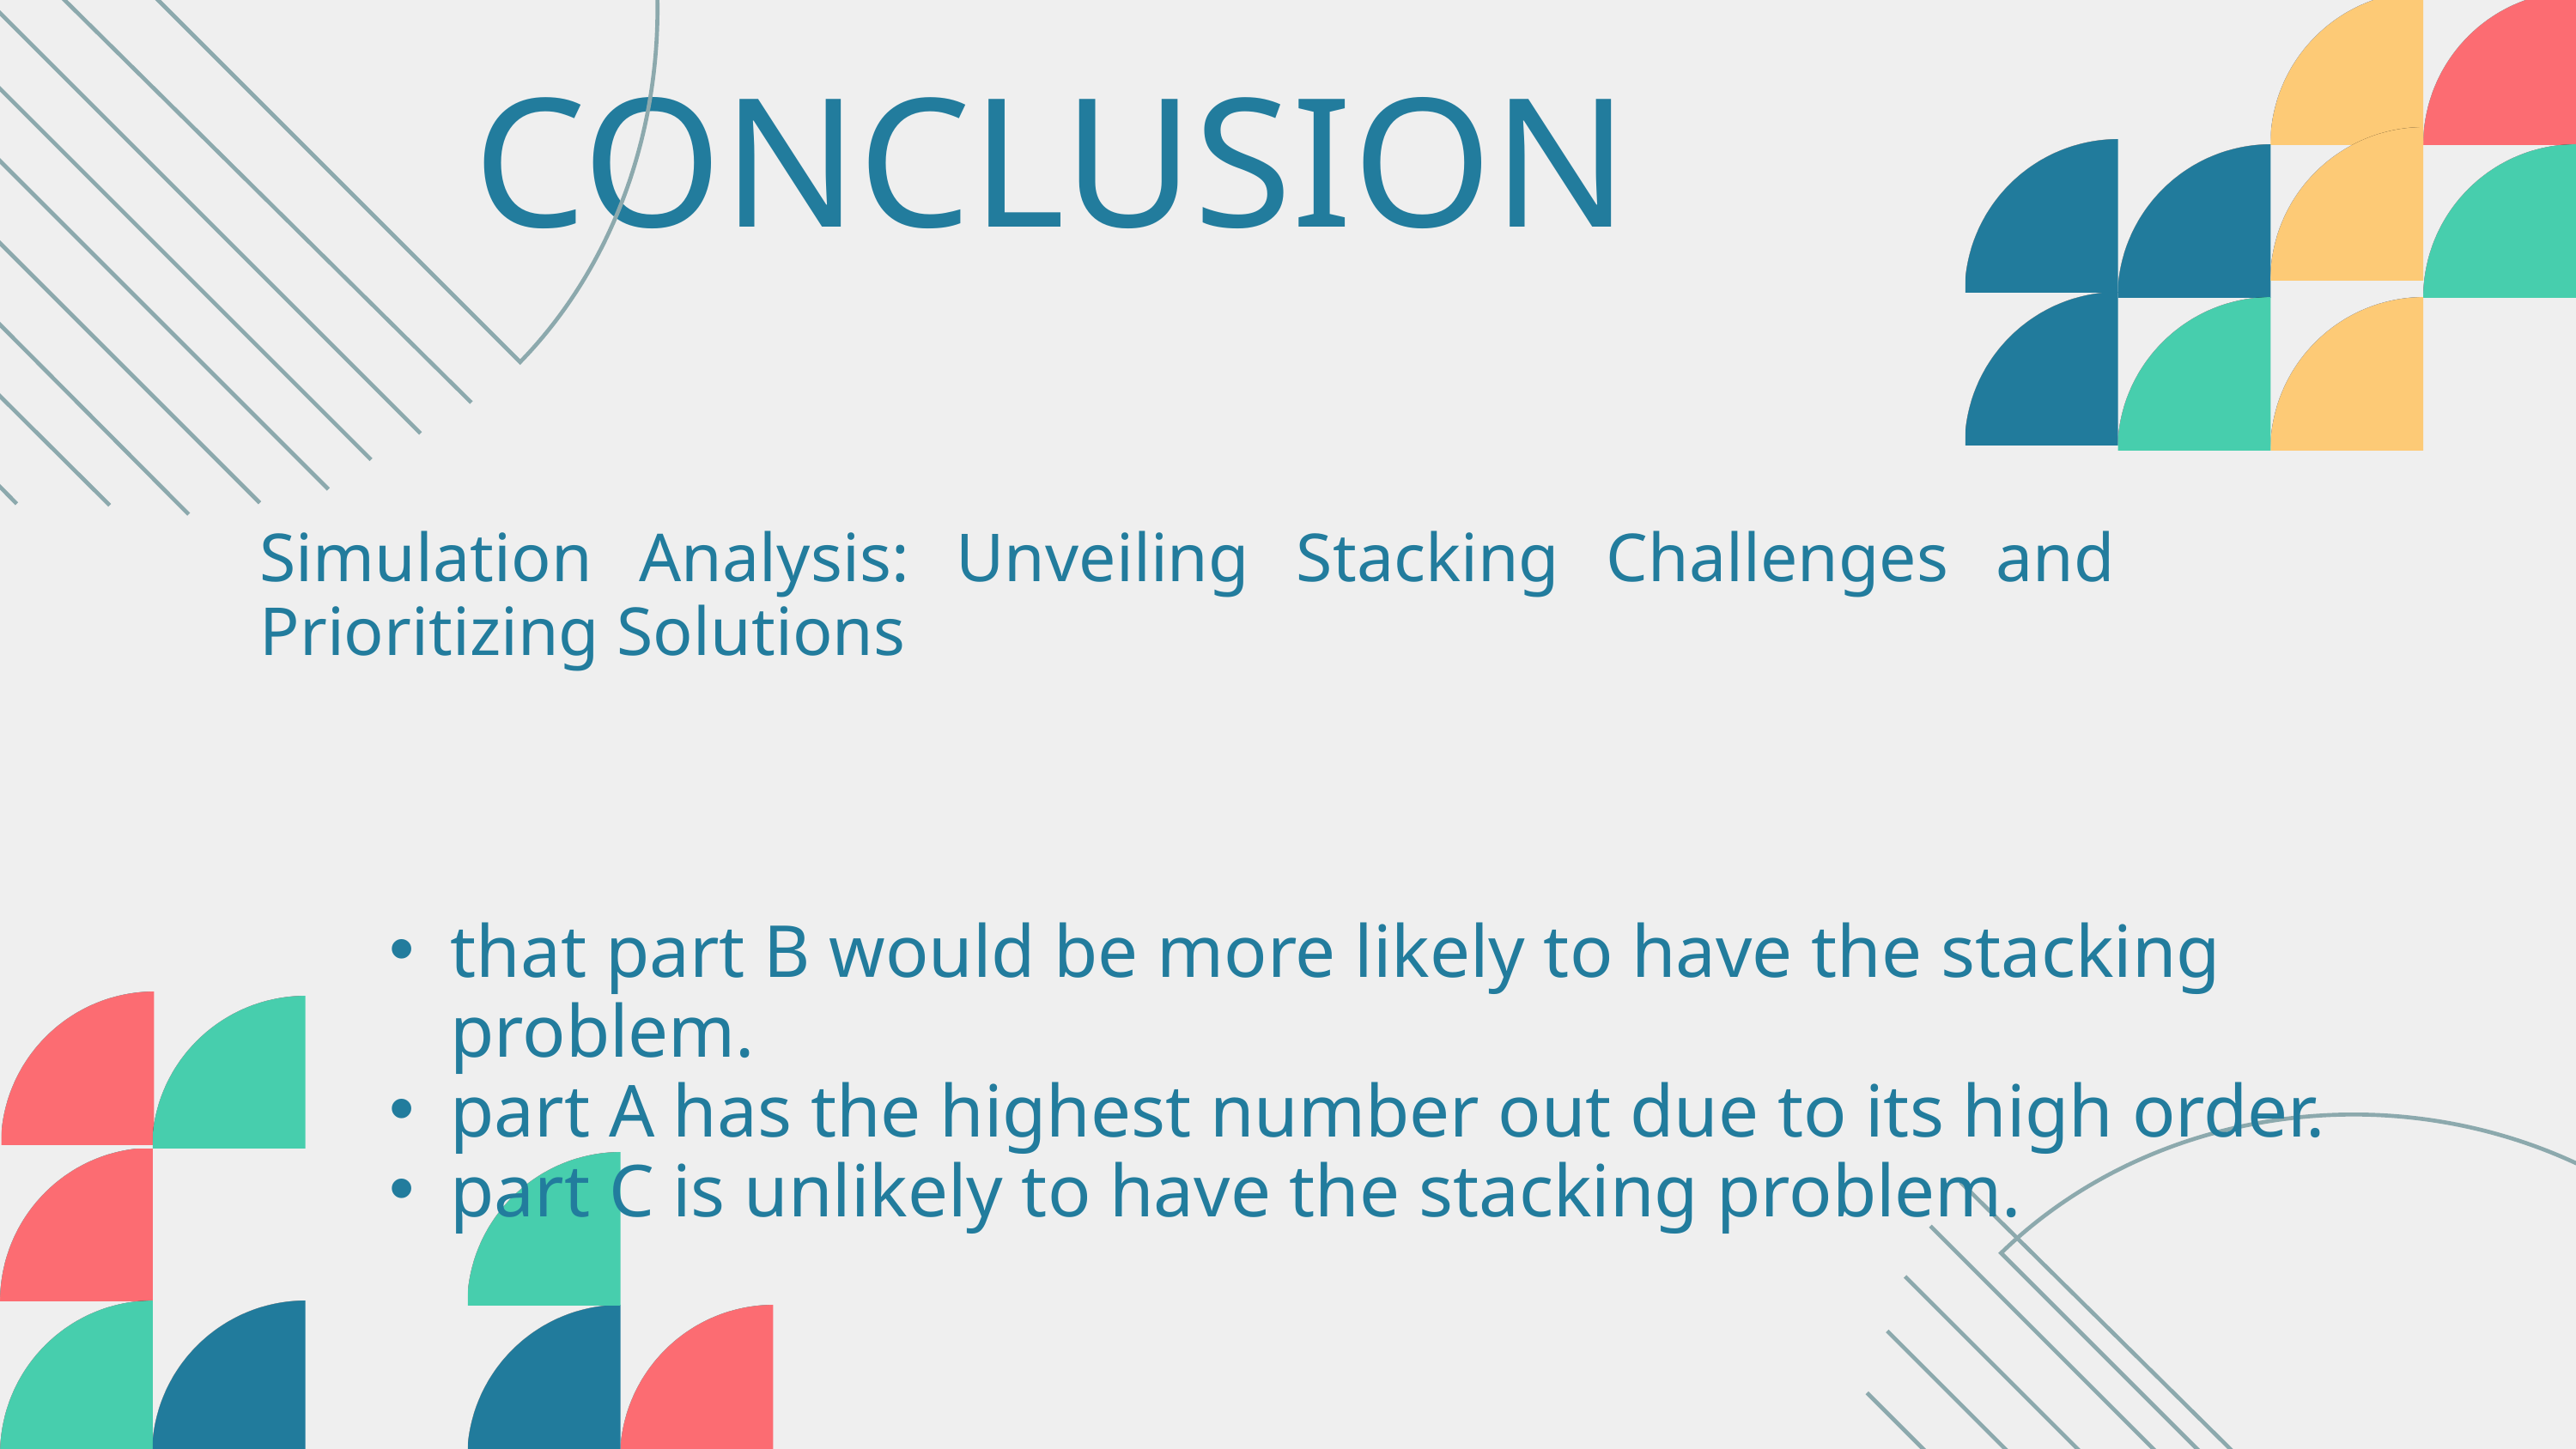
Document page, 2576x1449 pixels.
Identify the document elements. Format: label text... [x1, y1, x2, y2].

text_box [620, 1305, 774, 1449]
text_box [2424, 0, 2576, 144]
text_box [467, 1306, 620, 1449]
text_box [0, 1149, 153, 1300]
text_box [2117, 144, 2271, 297]
text_box [2117, 297, 2271, 451]
text_box [152, 1300, 306, 1449]
text_box CONCLUSION [302, 84, 1799, 442]
text_box [152, 996, 306, 1149]
text_box [2423, 144, 2576, 298]
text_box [2025, 1193, 2576, 1449]
text_box [1, 991, 155, 1145]
text_box [2270, 0, 2424, 127]
text_box [0, 1300, 152, 1449]
text_box that part B would be more likely to have the stacking problem. part A has the highest number out due to its high order. part C is unlikely to have the stacking problem. [328, 912, 2516, 1231]
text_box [0, 0, 851, 67]
text_box [1965, 293, 2117, 446]
text_box [467, 1231, 621, 1306]
text_box [2271, 297, 2424, 451]
text_box [1965, 139, 2118, 293]
text_box [2270, 127, 2424, 281]
text_box Simulation Analysis: Unveiling Stacking Challenges and Prioritizing Solutions [259, 521, 2118, 669]
